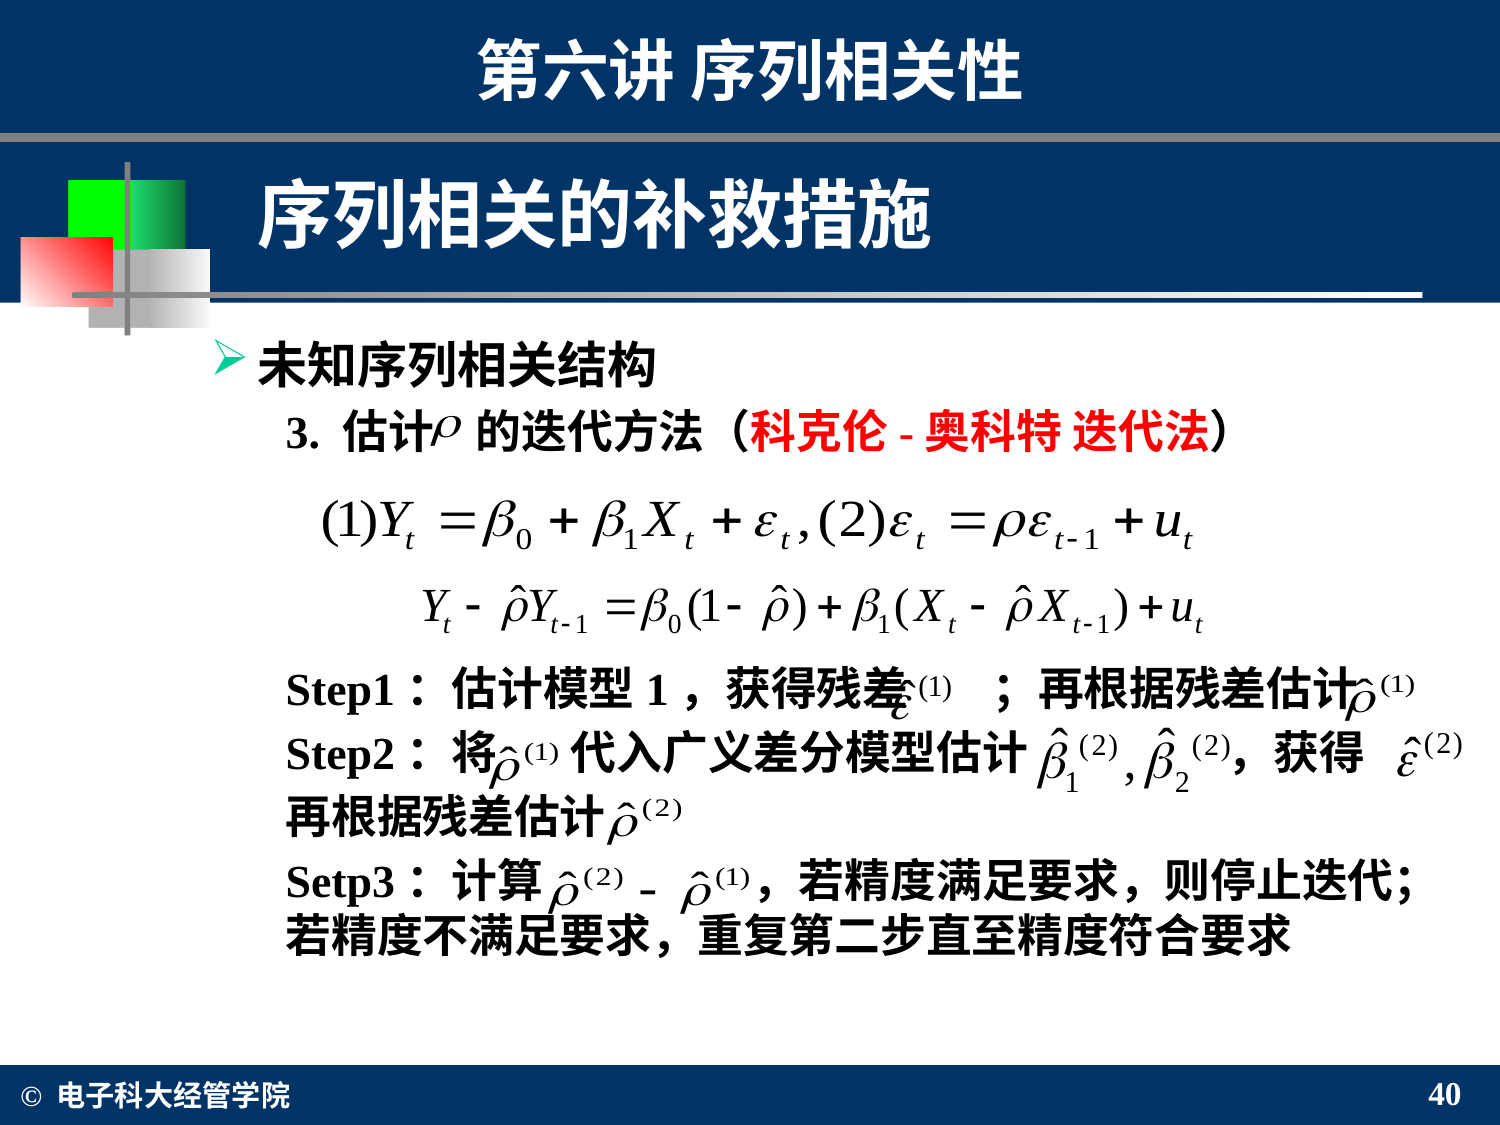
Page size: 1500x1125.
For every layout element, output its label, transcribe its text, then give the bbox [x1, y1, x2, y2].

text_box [881, 663, 961, 734]
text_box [596, 788, 692, 855]
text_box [1334, 664, 1426, 731]
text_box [418, 408, 474, 457]
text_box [537, 857, 760, 924]
list 未知序列相关结构 3. 估计 的迭代方法（科克伦-奥科特 迭代法） Step1：估计模型1，获得残差 ；再根据残差估计 Step2：将 代入广义差分模型估计 ，获得 再根据残差估计 Setp3：计算 ，若精度满足要求，则停止迭代；若精度不满足要求，重复第二步直至精度符合要求 [120, 326, 1459, 1057]
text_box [1387, 720, 1475, 791]
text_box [312, 484, 1206, 563]
title 序列相关的补救措施 [242, 137, 1500, 288]
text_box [478, 732, 570, 799]
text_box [1027, 717, 1241, 806]
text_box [415, 573, 1212, 646]
